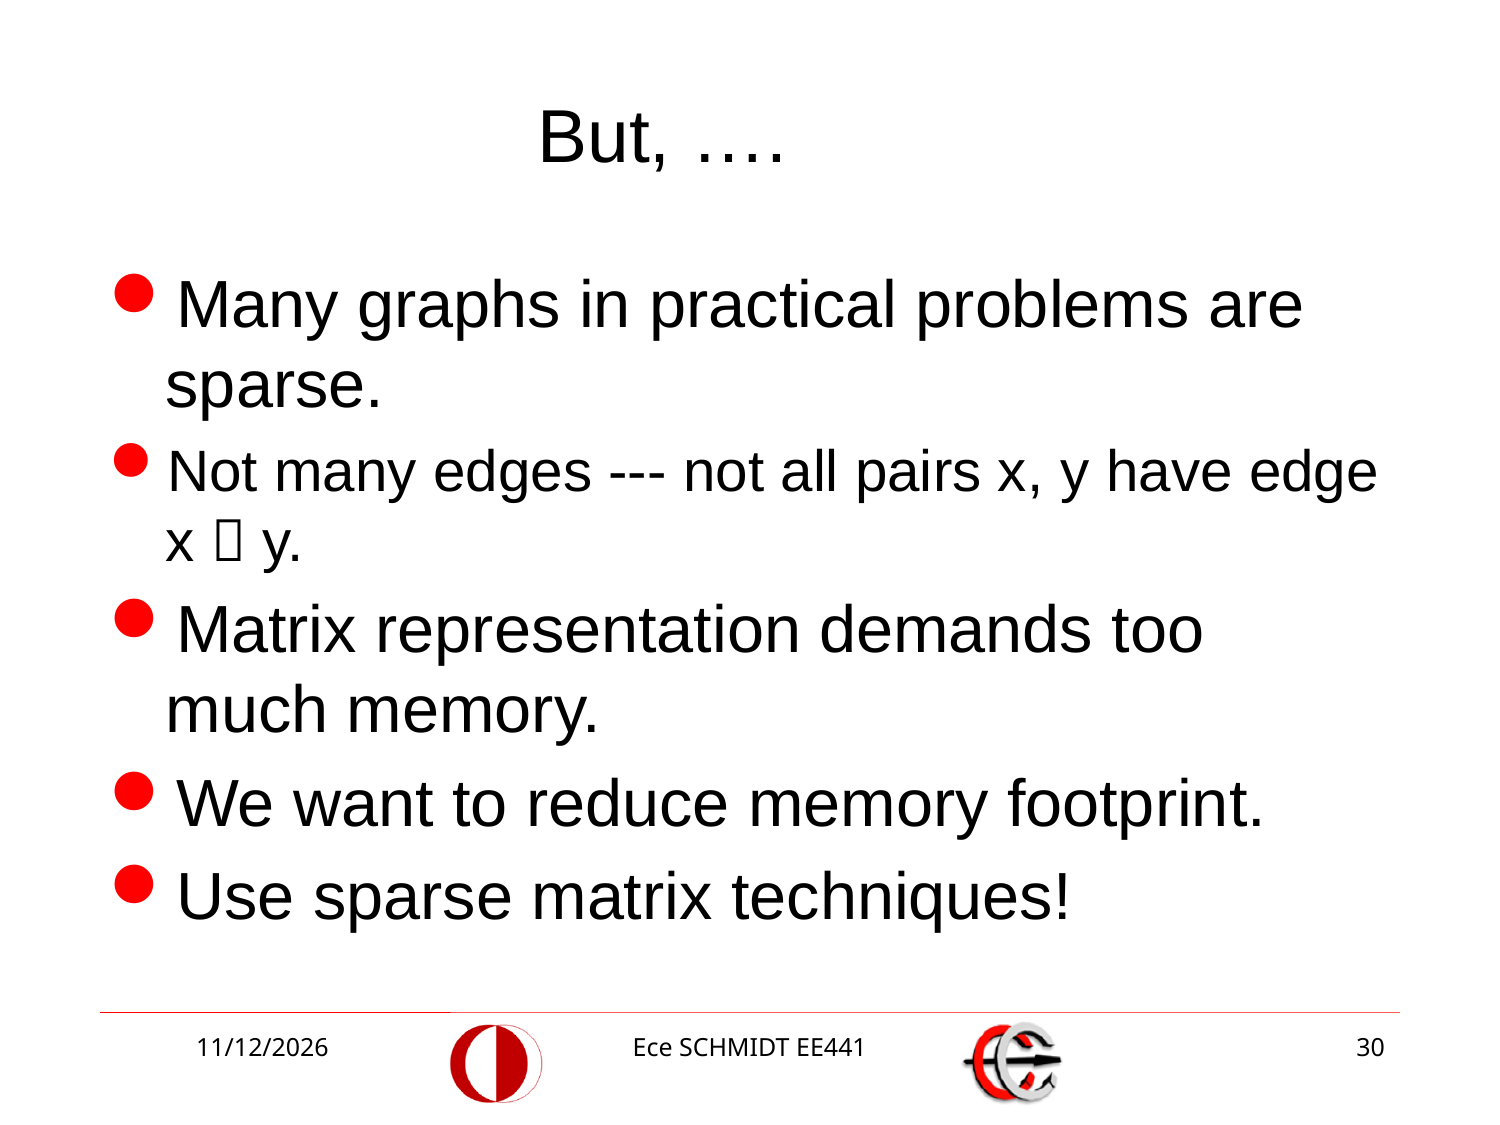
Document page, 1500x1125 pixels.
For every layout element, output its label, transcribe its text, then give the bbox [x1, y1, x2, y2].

picture [950, 1019, 1068, 1106]
picture [448, 1023, 543, 1103]
footer Ece SCHMIDT EE441 [512, 1024, 988, 1103]
title But, …. [62, 37, 1263, 227]
list Many graphs in practical problems are sparse. Not many edges --- not all pairs x, y have edge x  y. Matrix representation demands too much memory. We want to reduce memory footprint. Use sparse matrix techniques! [94, 253, 1398, 978]
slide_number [99, 1024, 425, 1103]
slide_number 30 [1074, 1024, 1400, 1103]
